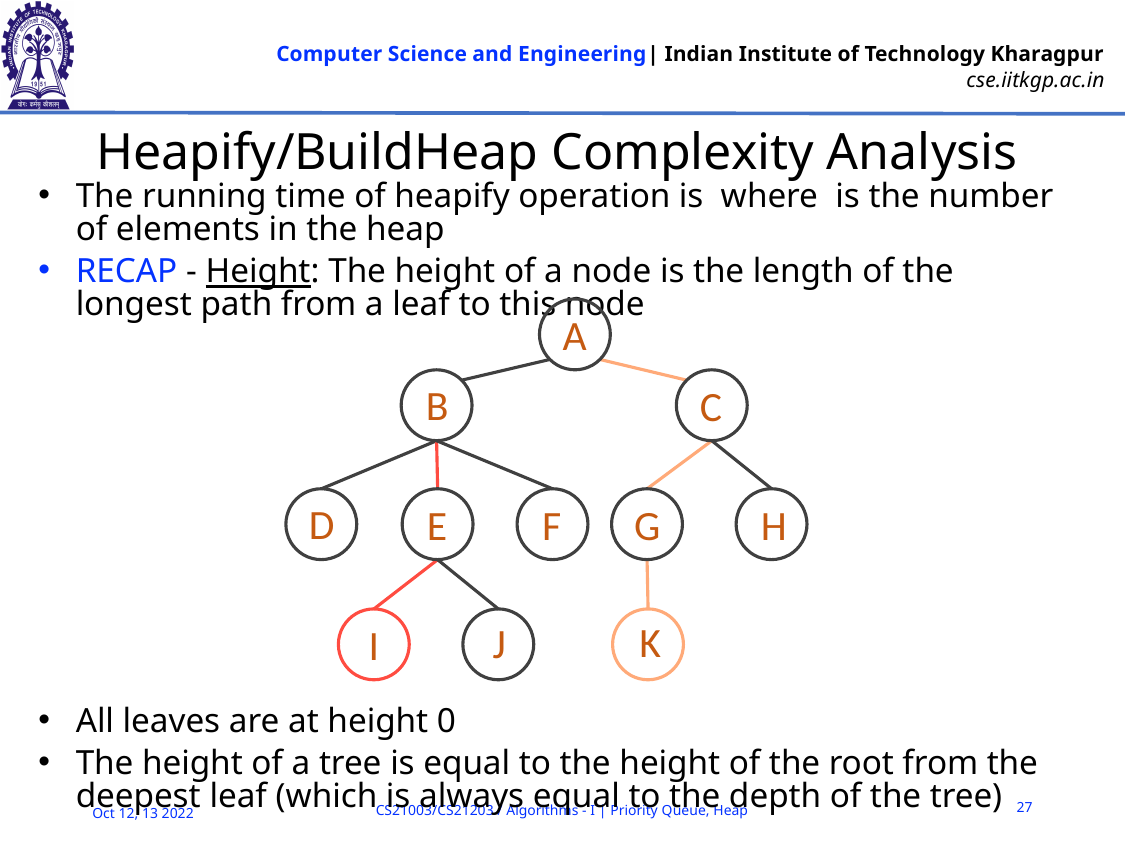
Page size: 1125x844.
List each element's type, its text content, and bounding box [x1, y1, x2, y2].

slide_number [77, 798, 274, 844]
title Heapify/BuildHeap Complexity Analysis [35, 78, 1078, 221]
slide_number 27 [992, 785, 1048, 831]
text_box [285, 298, 807, 680]
footer CS21003/CS21203 / Algorithms - I | Priority Queue, Heap [185, 787, 940, 833]
picture [1, 1, 74, 110]
